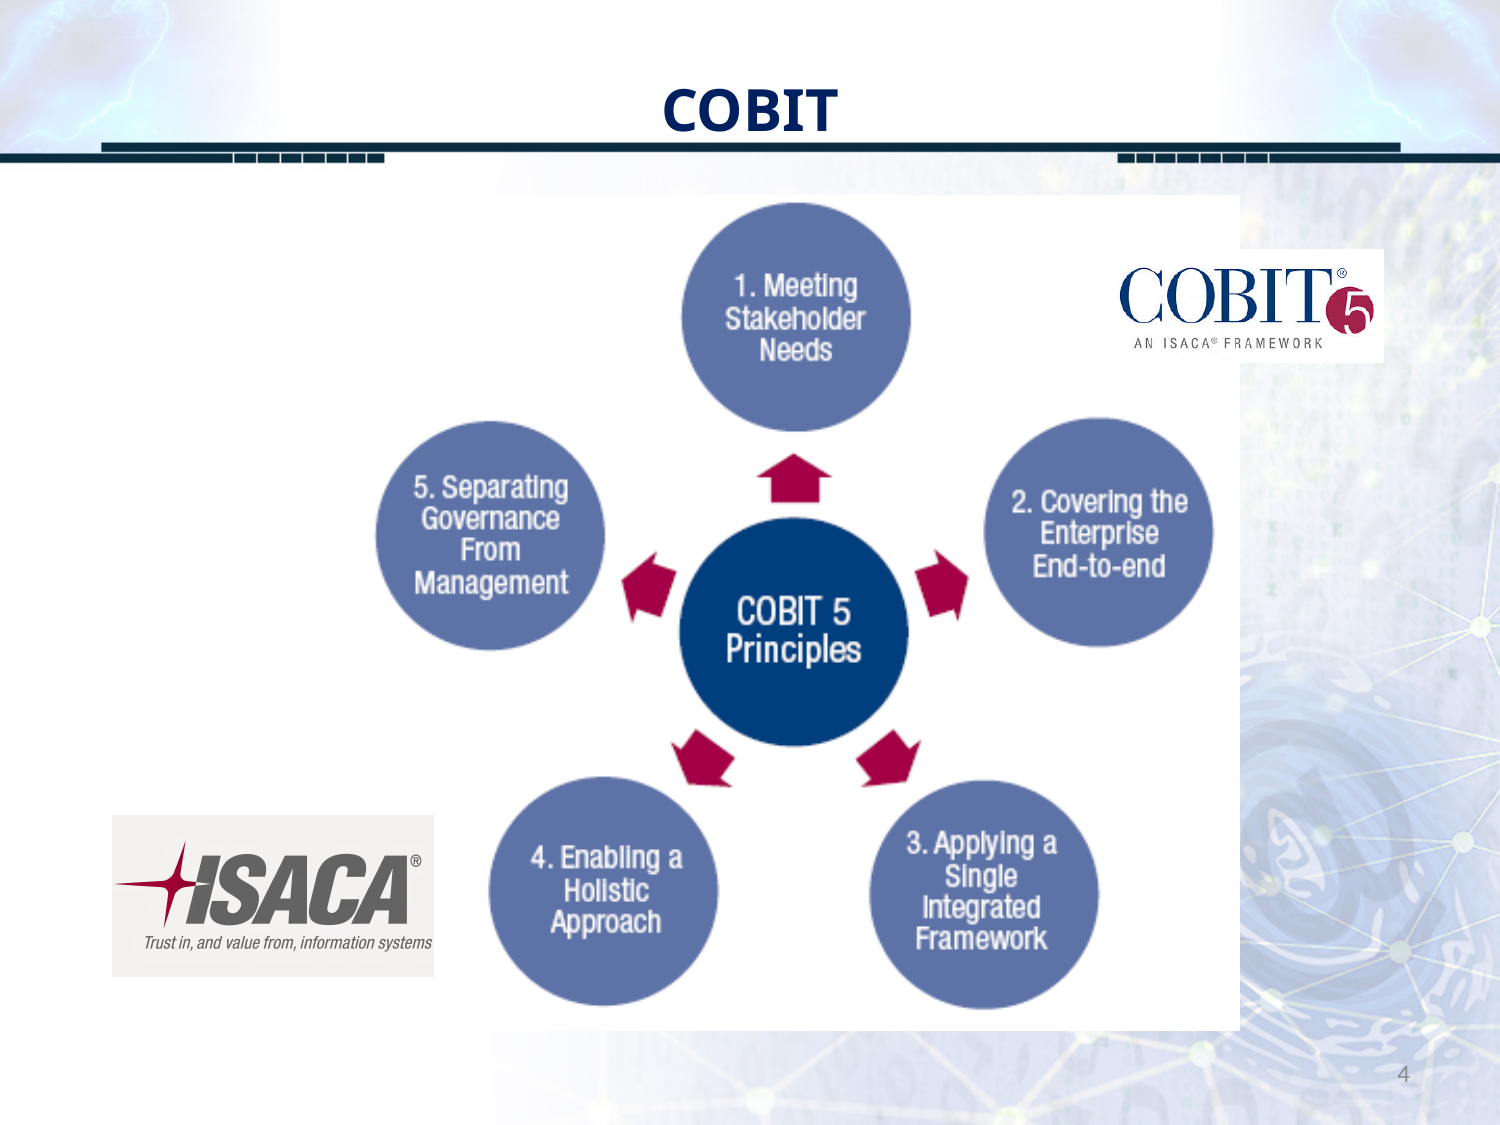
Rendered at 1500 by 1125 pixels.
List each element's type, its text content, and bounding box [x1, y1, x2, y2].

slide_number 4 [1074, 1042, 1425, 1103]
title COBIT [75, 34, 1425, 182]
picture [0, 0, 1500, 1125]
